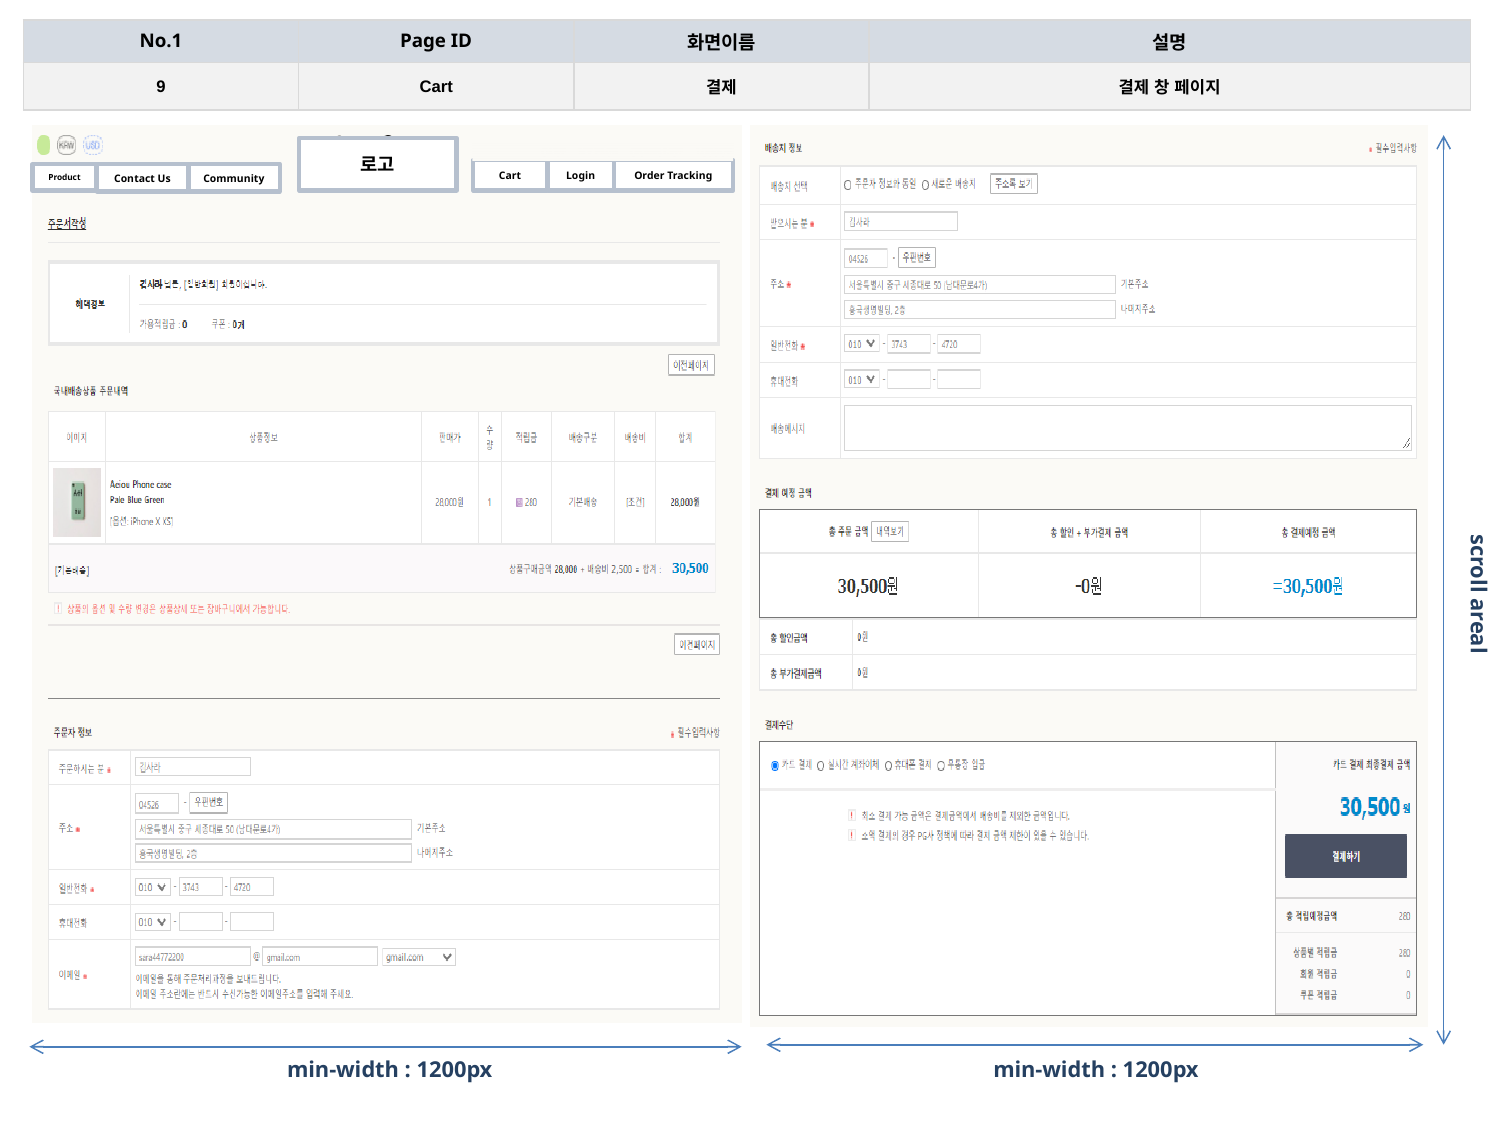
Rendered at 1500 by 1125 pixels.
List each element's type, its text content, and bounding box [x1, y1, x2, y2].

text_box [32, 125, 742, 1023]
table_header 설명 [870, 21, 1470, 62]
picture [749, 125, 1428, 1027]
table_cell 결제 [575, 63, 868, 109]
table_cell 9 [24, 63, 298, 109]
text_box min-width : 1200px [761, 1030, 1431, 1106]
table_header 화면이름 [575, 21, 868, 62]
text_box scroll areal [1448, 160, 1500, 1034]
table_cell 결제 창 페이지 [870, 63, 1470, 109]
table_header No.1 [24, 21, 298, 62]
text_box min-width : 1200px [29, 1029, 750, 1106]
table_cell Cart [299, 63, 573, 109]
table_header Page ID [299, 21, 573, 62]
